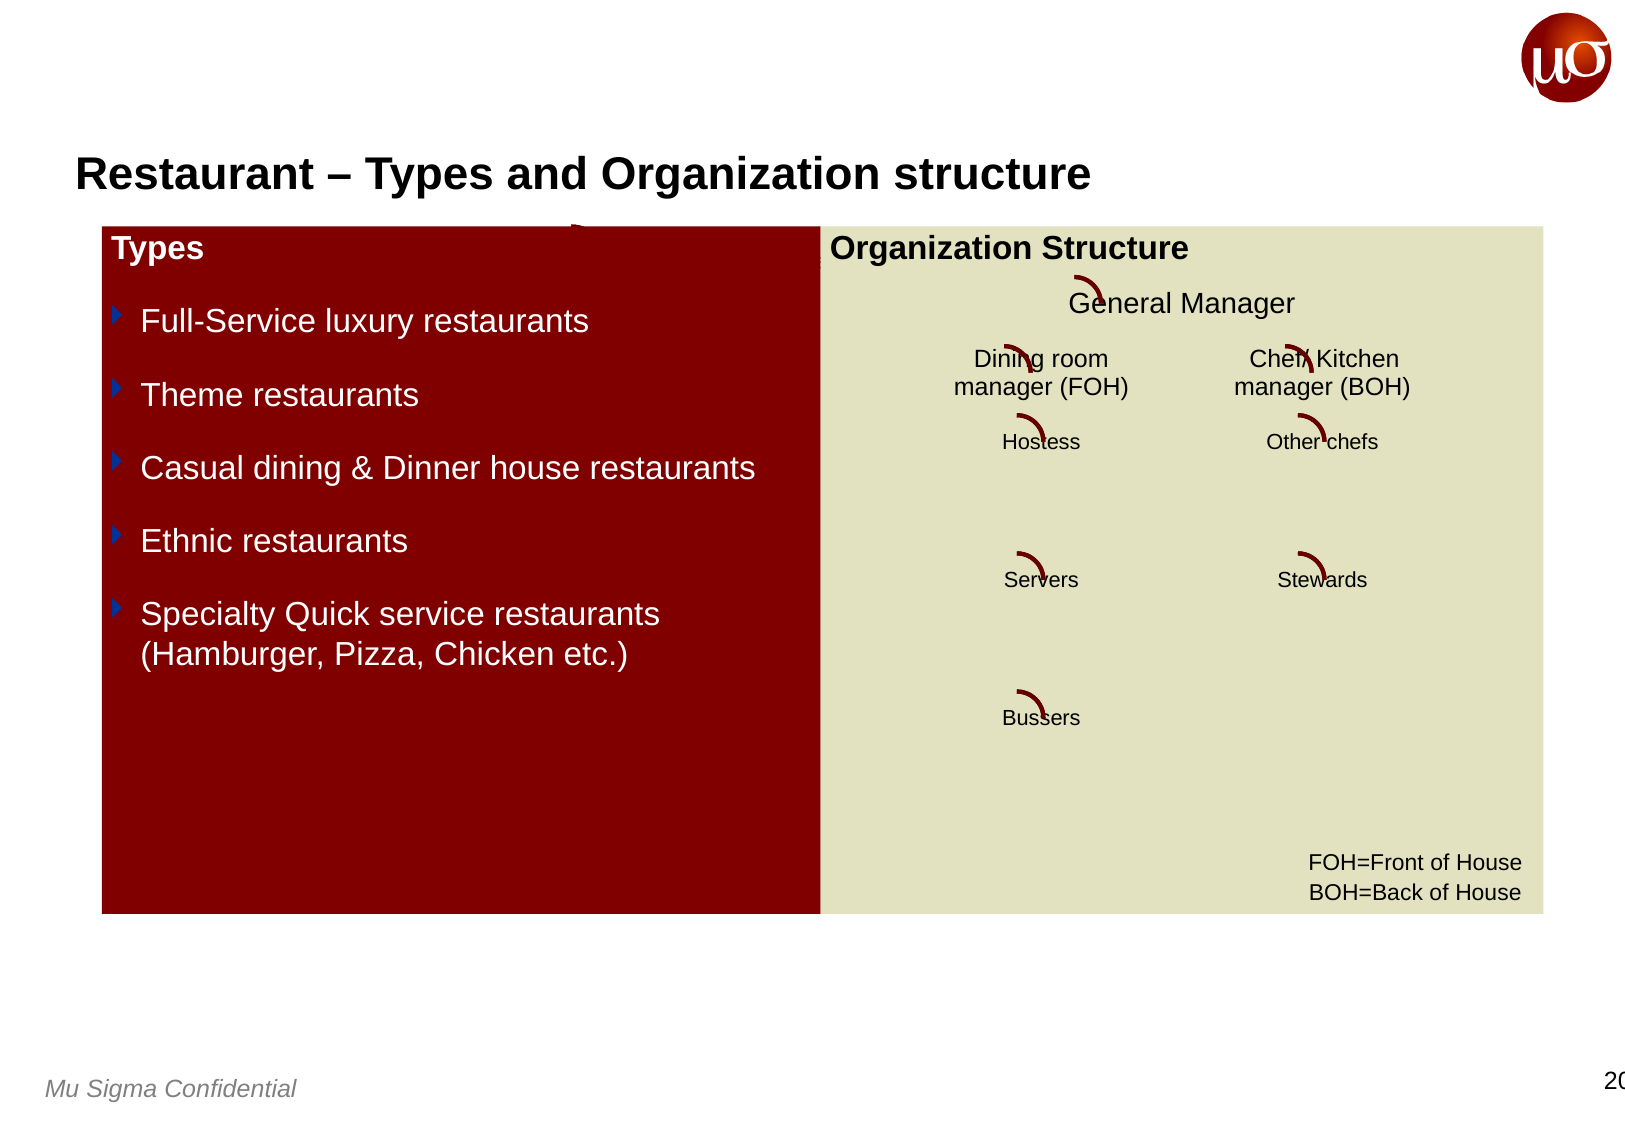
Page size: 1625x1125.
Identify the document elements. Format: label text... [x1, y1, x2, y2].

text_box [846, 276, 1518, 884]
picture [1516, 12, 1615, 103]
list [105, 226, 1544, 915]
title Restaurant – Types and Organization structure [74, 62, 1550, 201]
